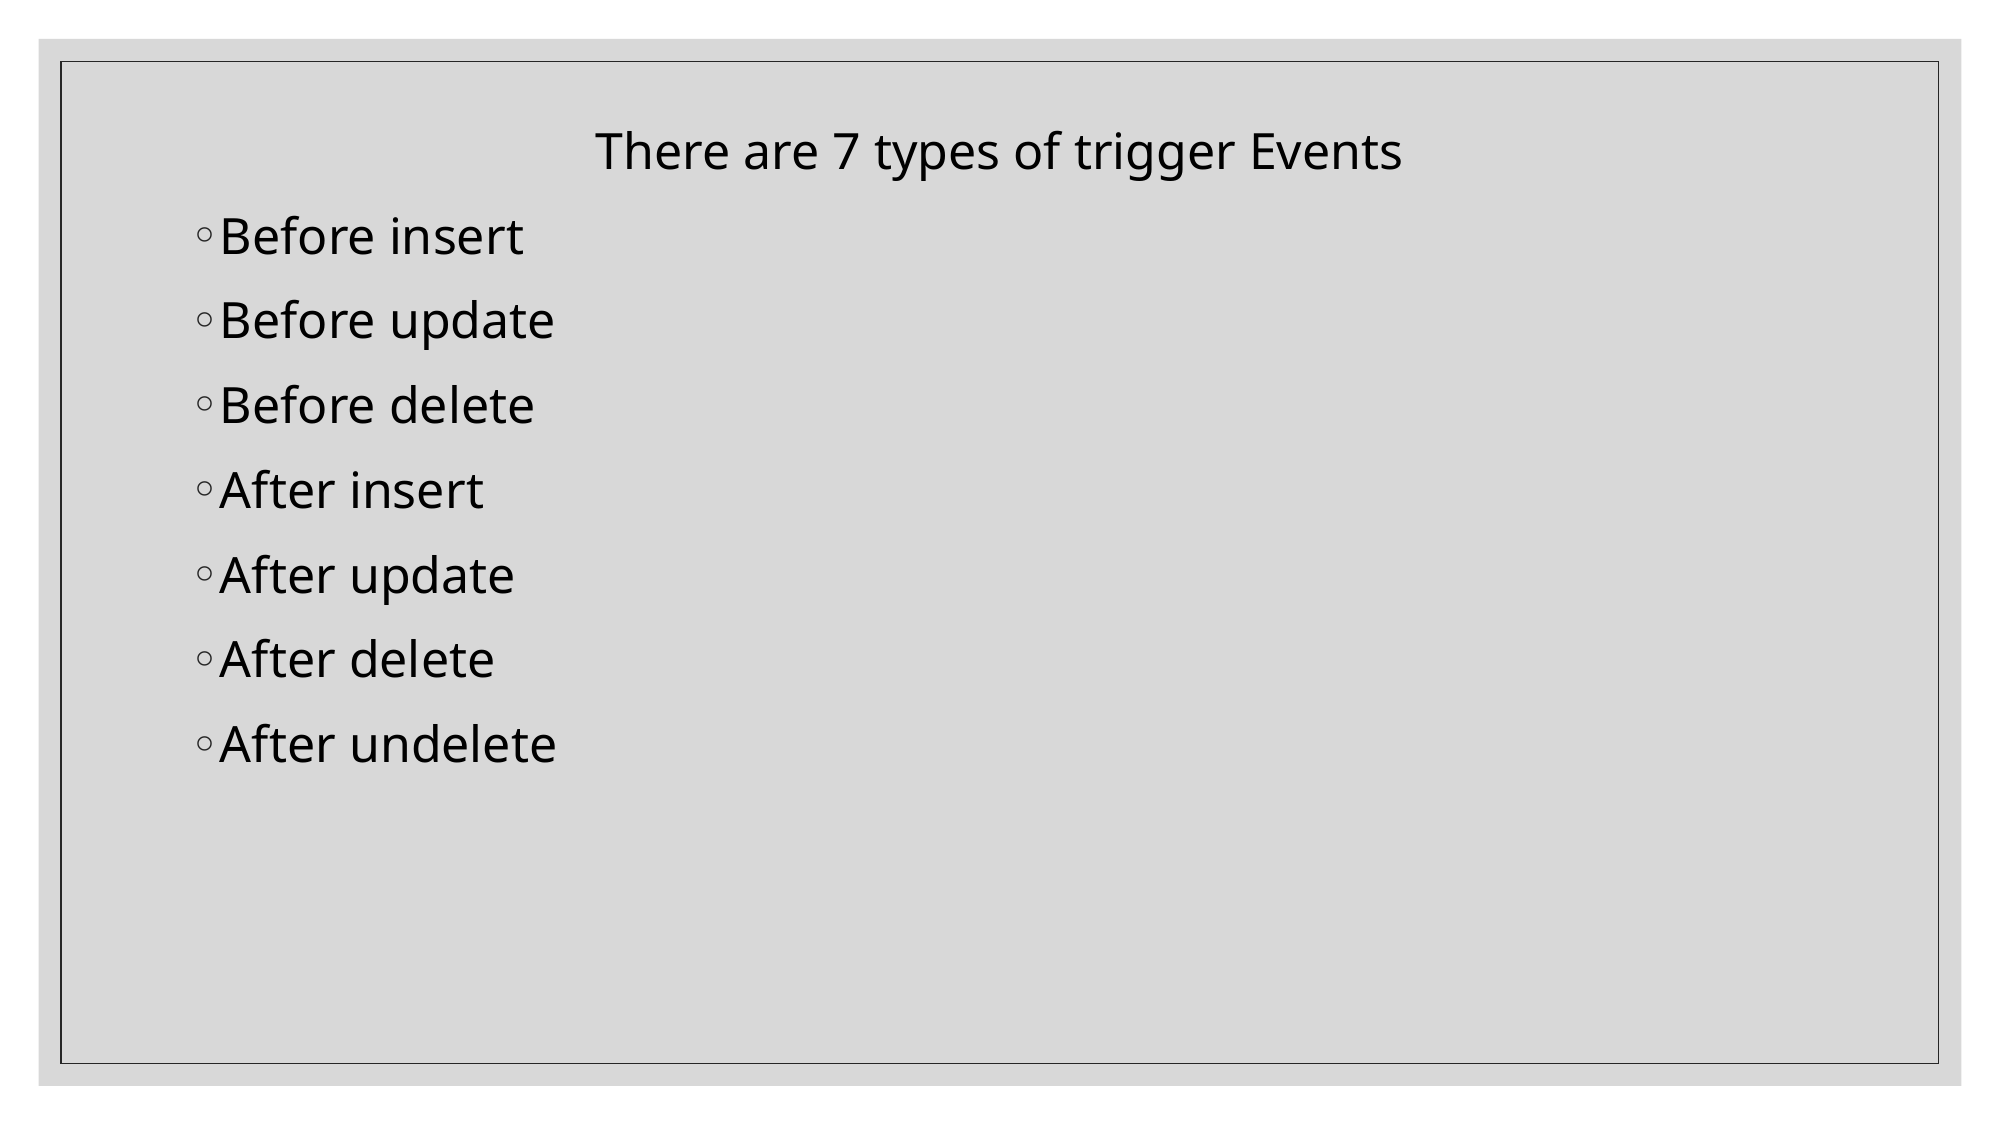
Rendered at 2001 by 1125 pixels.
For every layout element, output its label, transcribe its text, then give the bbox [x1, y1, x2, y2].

list There are 7 types of trigger Events Before insert Before update Before delete After insert After update After delete After undelete [174, 105, 1825, 977]
